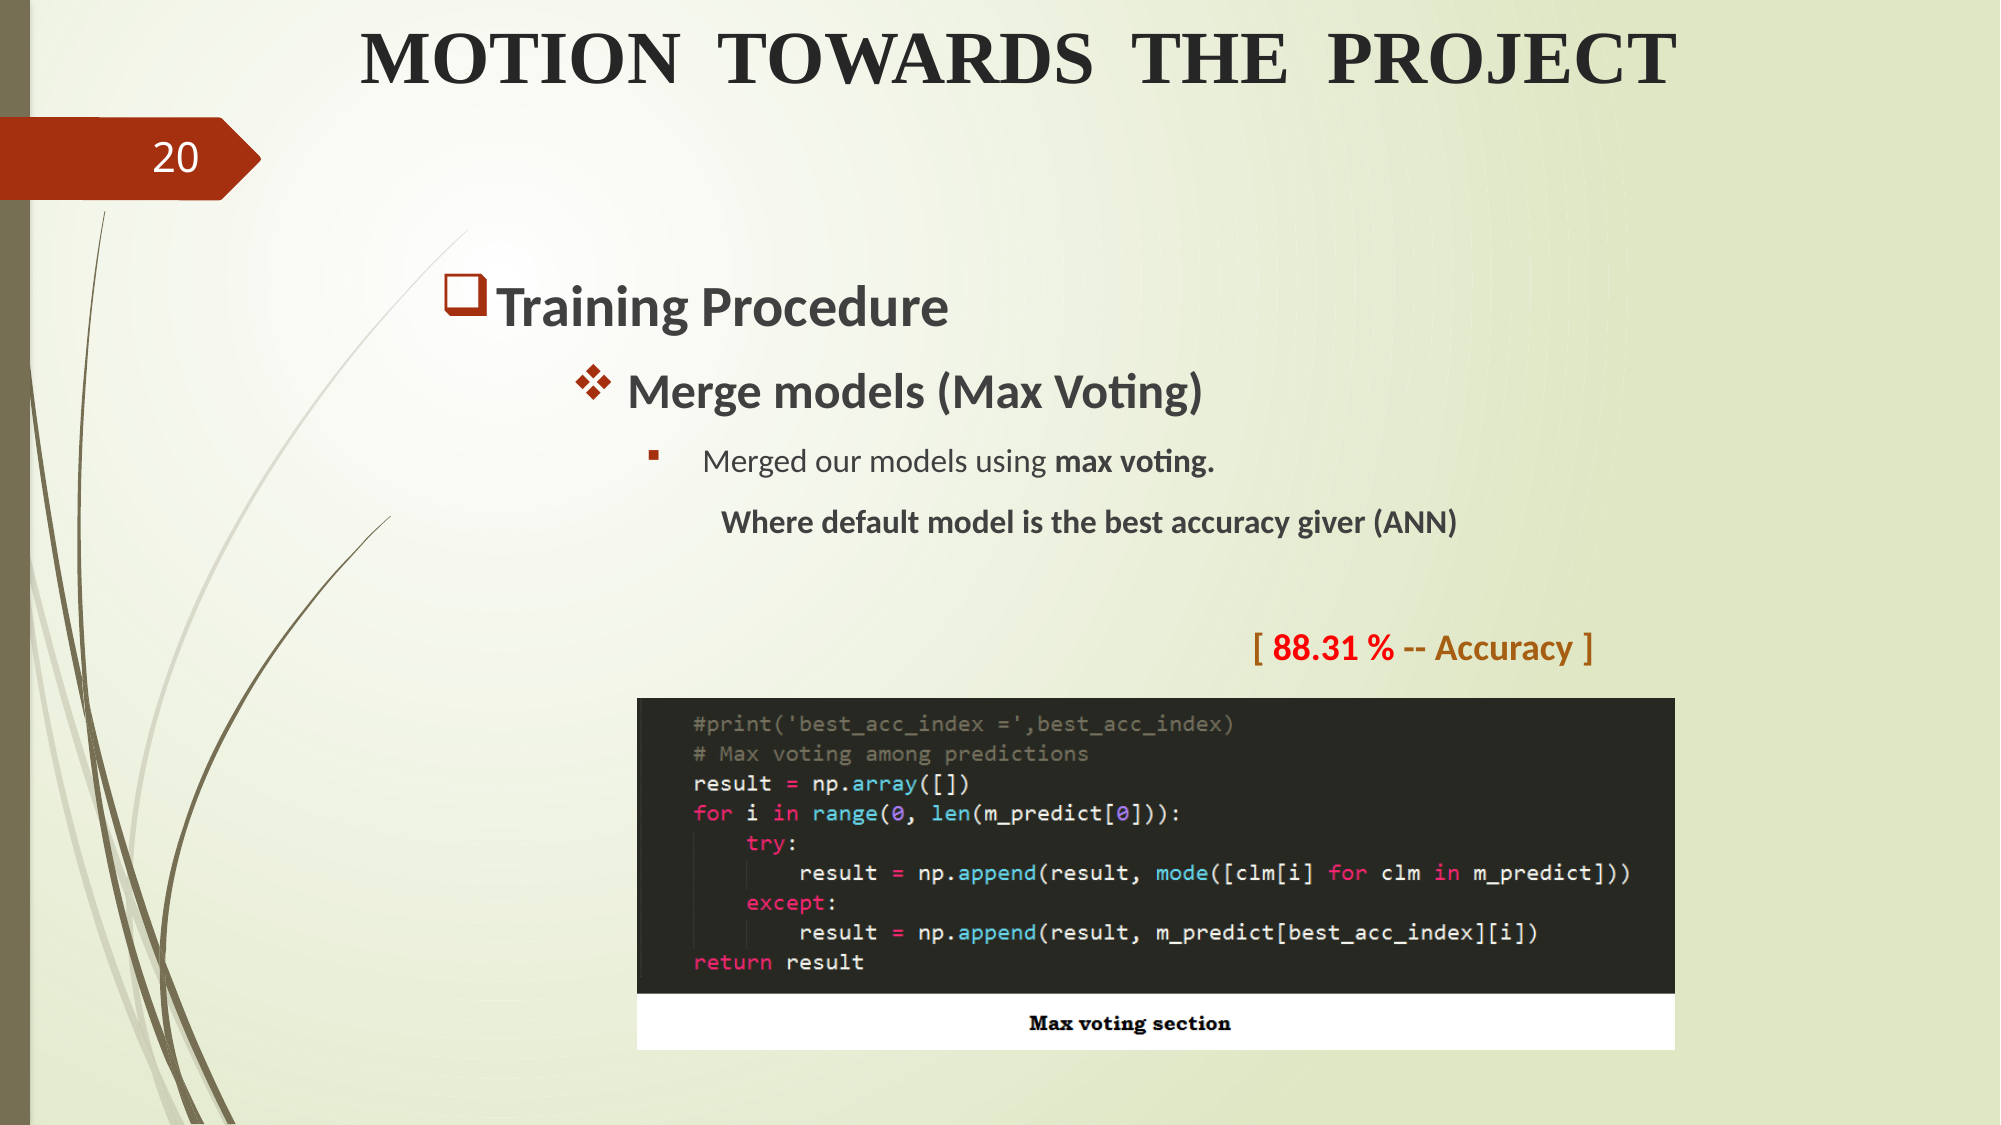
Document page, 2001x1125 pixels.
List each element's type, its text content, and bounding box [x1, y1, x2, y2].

text_box [ 88.31 % -- Accuracy ] [1237, 615, 1862, 675]
title MOTION TOWARDS THE PROJECT [262, 0, 1777, 137]
picture [637, 697, 1675, 1050]
list Training Procedure Merge models (Max Voting) Merged our models using max voting. Where default model is the best accuracy giver (ANN) [424, 260, 1888, 1060]
slide_number 20 [87, 129, 216, 190]
